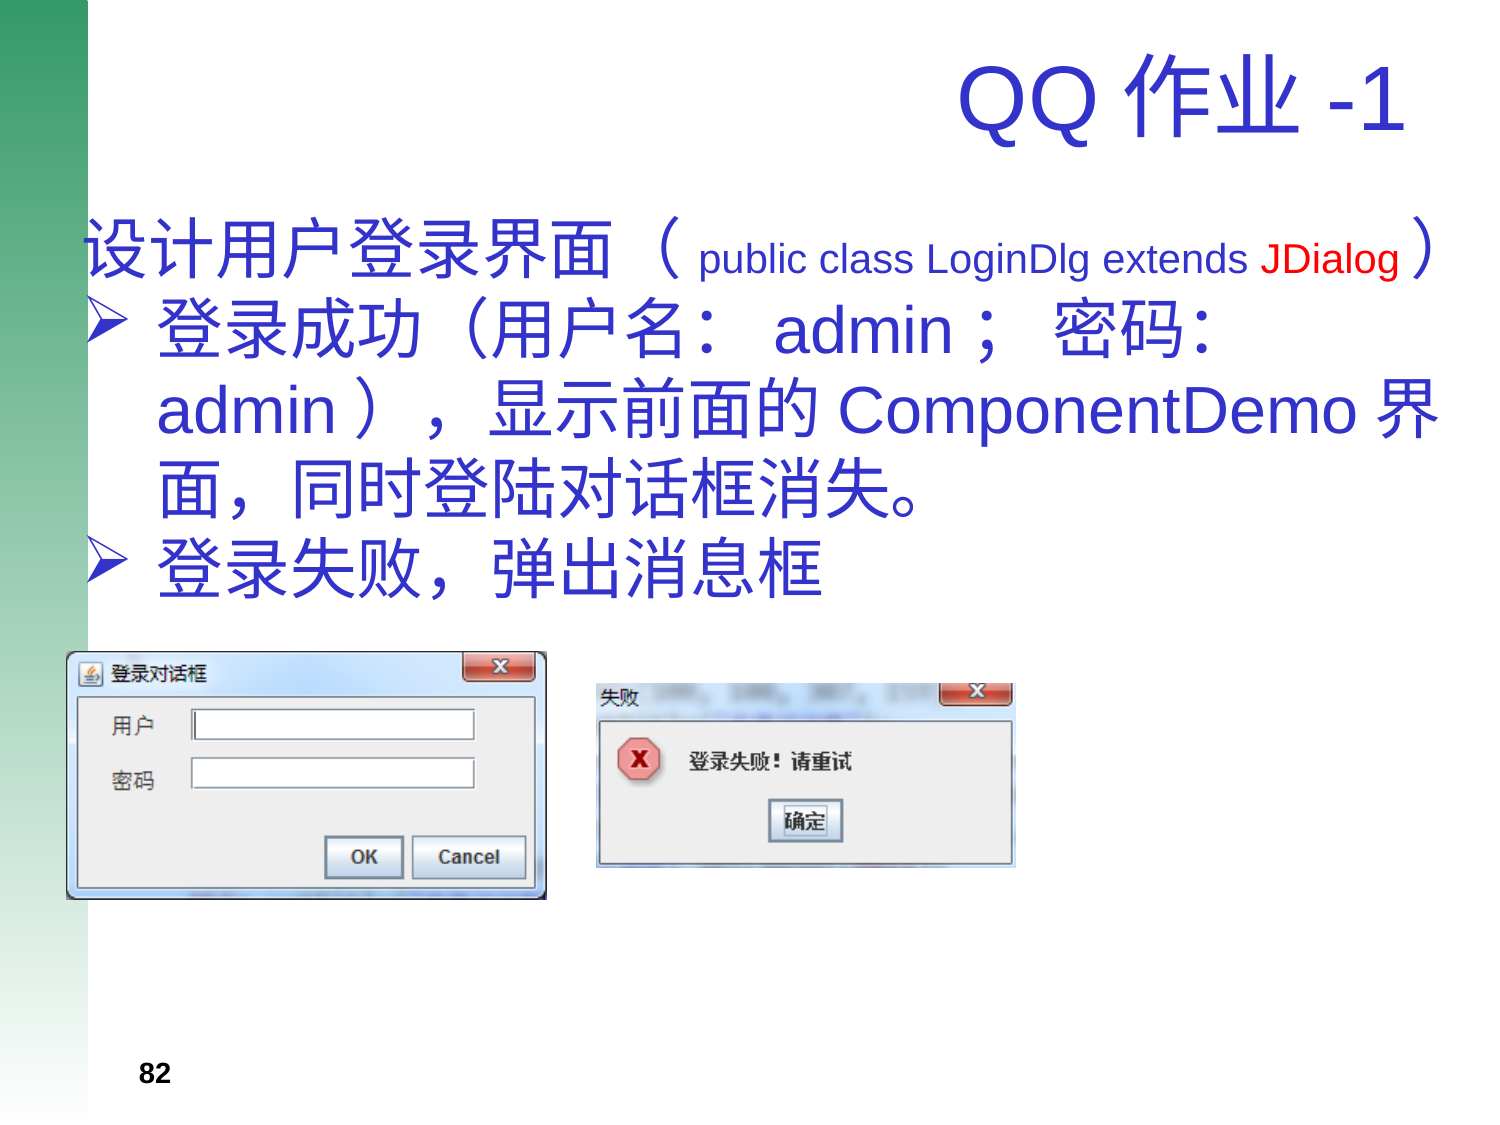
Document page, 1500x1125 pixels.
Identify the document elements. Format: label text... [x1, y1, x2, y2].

slide_number 82 [123, 1046, 474, 1083]
text_box QQ作业-1 [100, 30, 1424, 158]
picture [66, 651, 547, 901]
picture [596, 683, 1016, 869]
text_box 设计用户登录界面（public class LoginDlg extends JDialog） 登录成功（用户名：admin； 密码：admin），显示前面的ComponentDemo界面，同时登陆对话框消失。 登录失败，弹出消息框 [66, 212, 1498, 602]
